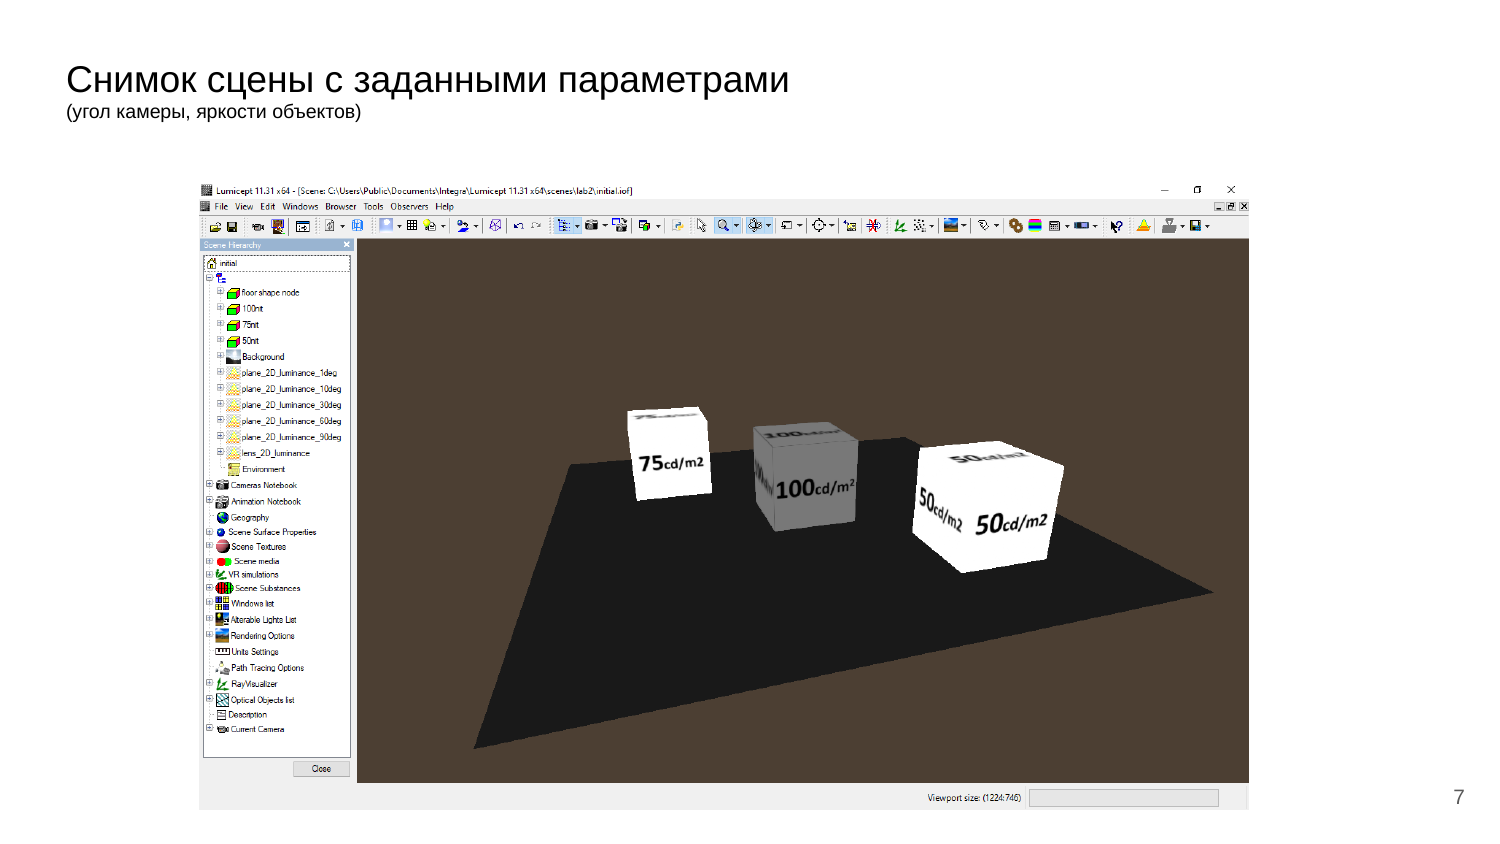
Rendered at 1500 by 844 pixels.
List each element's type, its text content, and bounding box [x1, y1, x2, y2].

title Снимок сцены с заданными параметрами (угол камеры, яркости объектов) [51, 43, 1449, 138]
slide_number ‹#› [1389, 764, 1480, 830]
picture [198, 182, 1249, 810]
